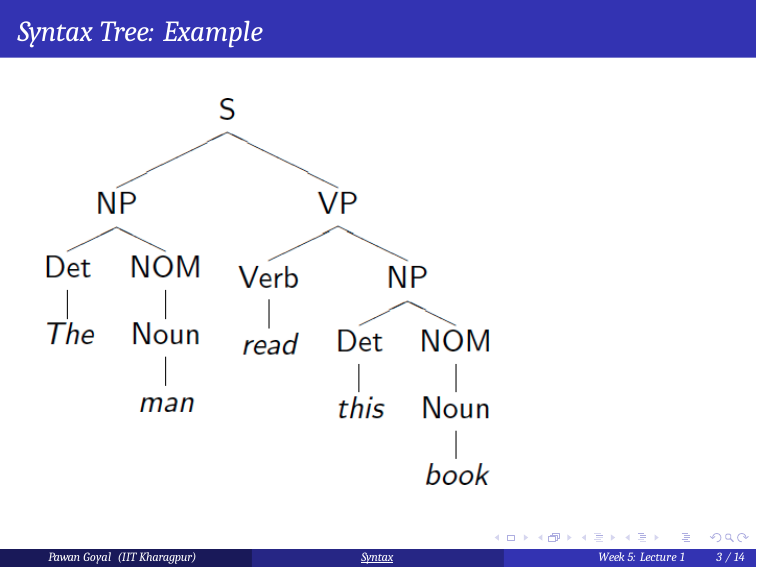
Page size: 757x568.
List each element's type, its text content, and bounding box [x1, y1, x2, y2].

picture [46, 97, 490, 485]
text_box Syntax Tree: Example [15, 9, 283, 48]
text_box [0, 548, 757, 568]
